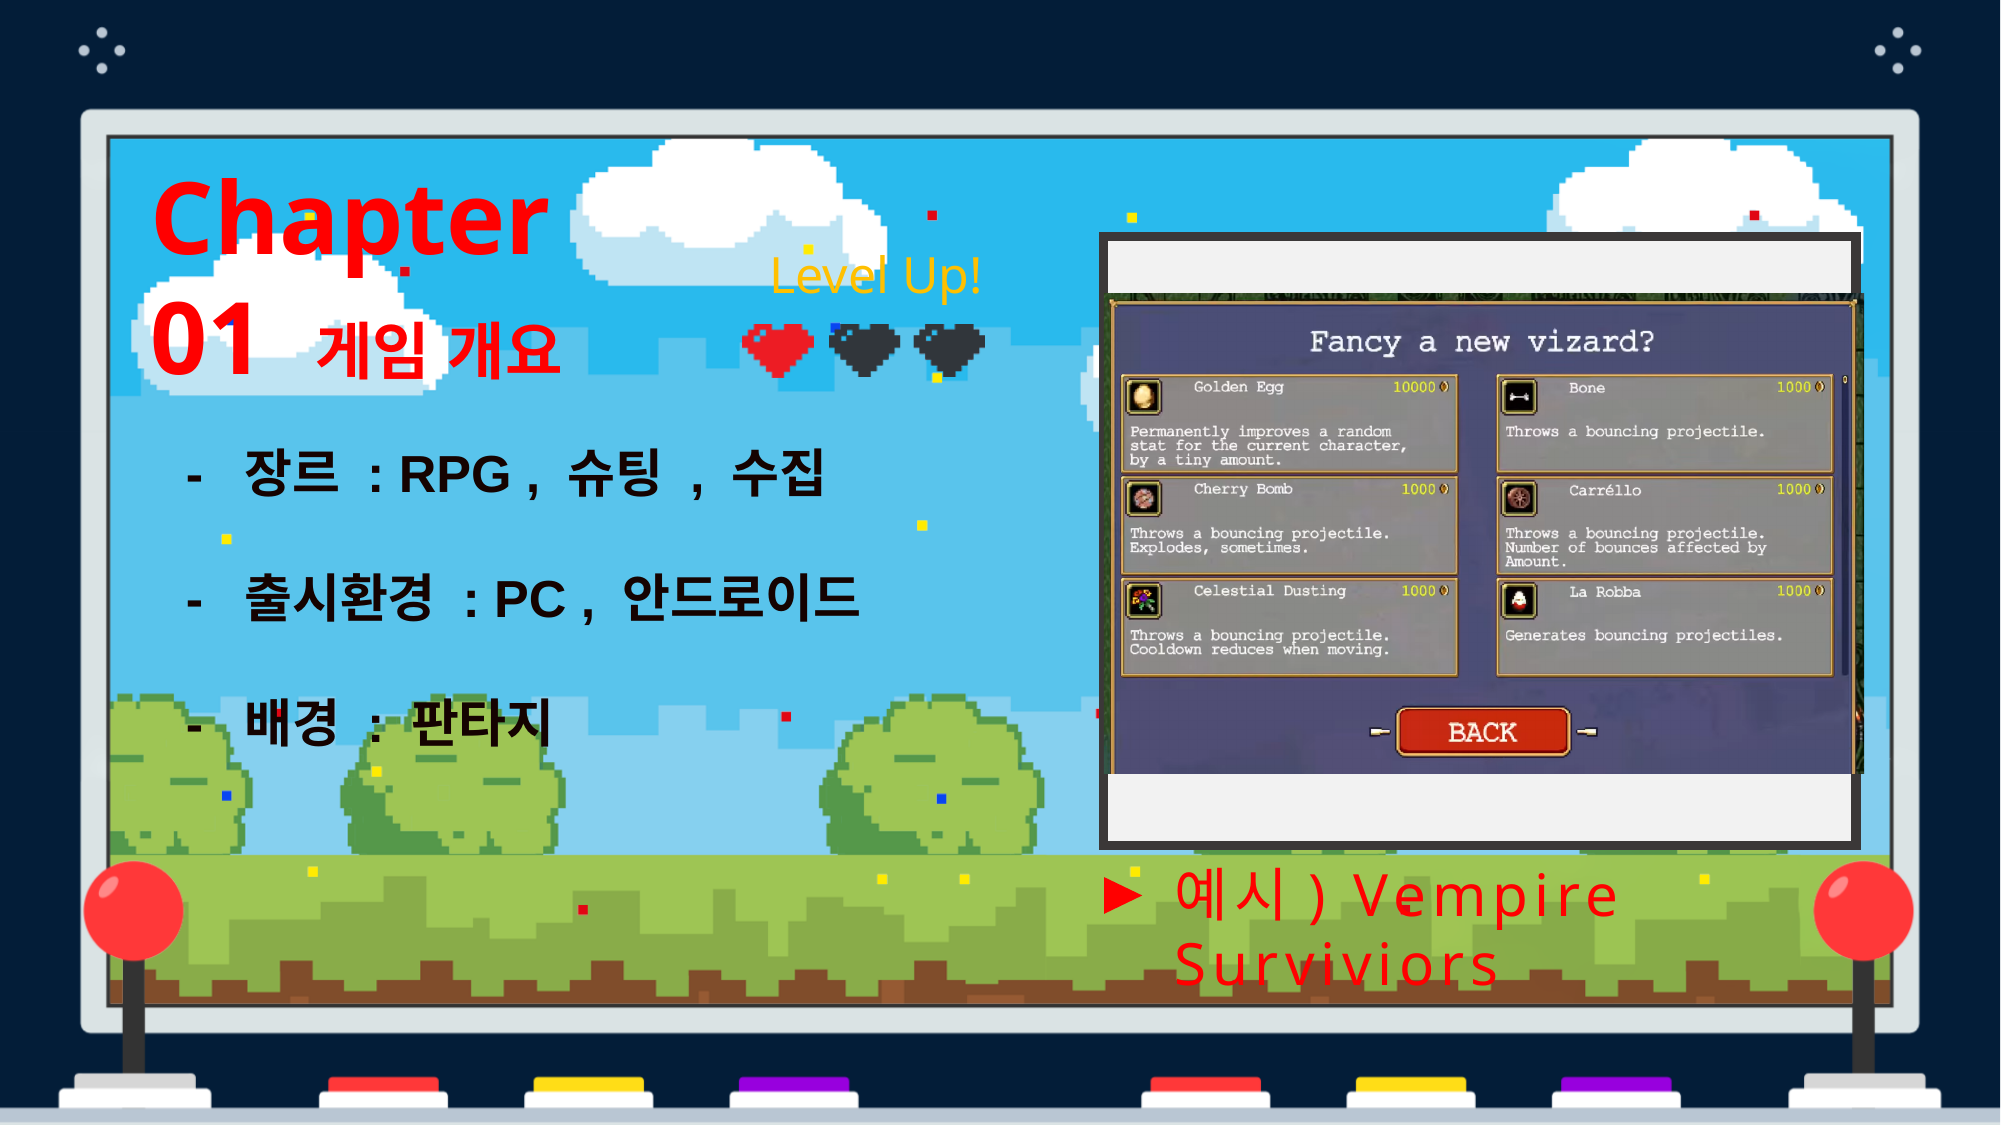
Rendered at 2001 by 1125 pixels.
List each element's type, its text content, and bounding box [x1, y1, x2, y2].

text_box 예시) Vempire Surviviors [1159, 850, 1829, 1005]
text_box Chapter 01 게임 개요 [135, 147, 663, 402]
text_box [1103, 875, 1145, 916]
picture [0, 0, 2001, 1125]
text_box Level Up! [754, 236, 999, 312]
text_box [1103, 774, 1857, 847]
text_box [1103, 235, 1857, 279]
text_box - 장르 : RPG , 슈팅 , 수집 - 출시환경 : PC , 안드로이드 - 배경 : 판타지 [171, 433, 1120, 851]
